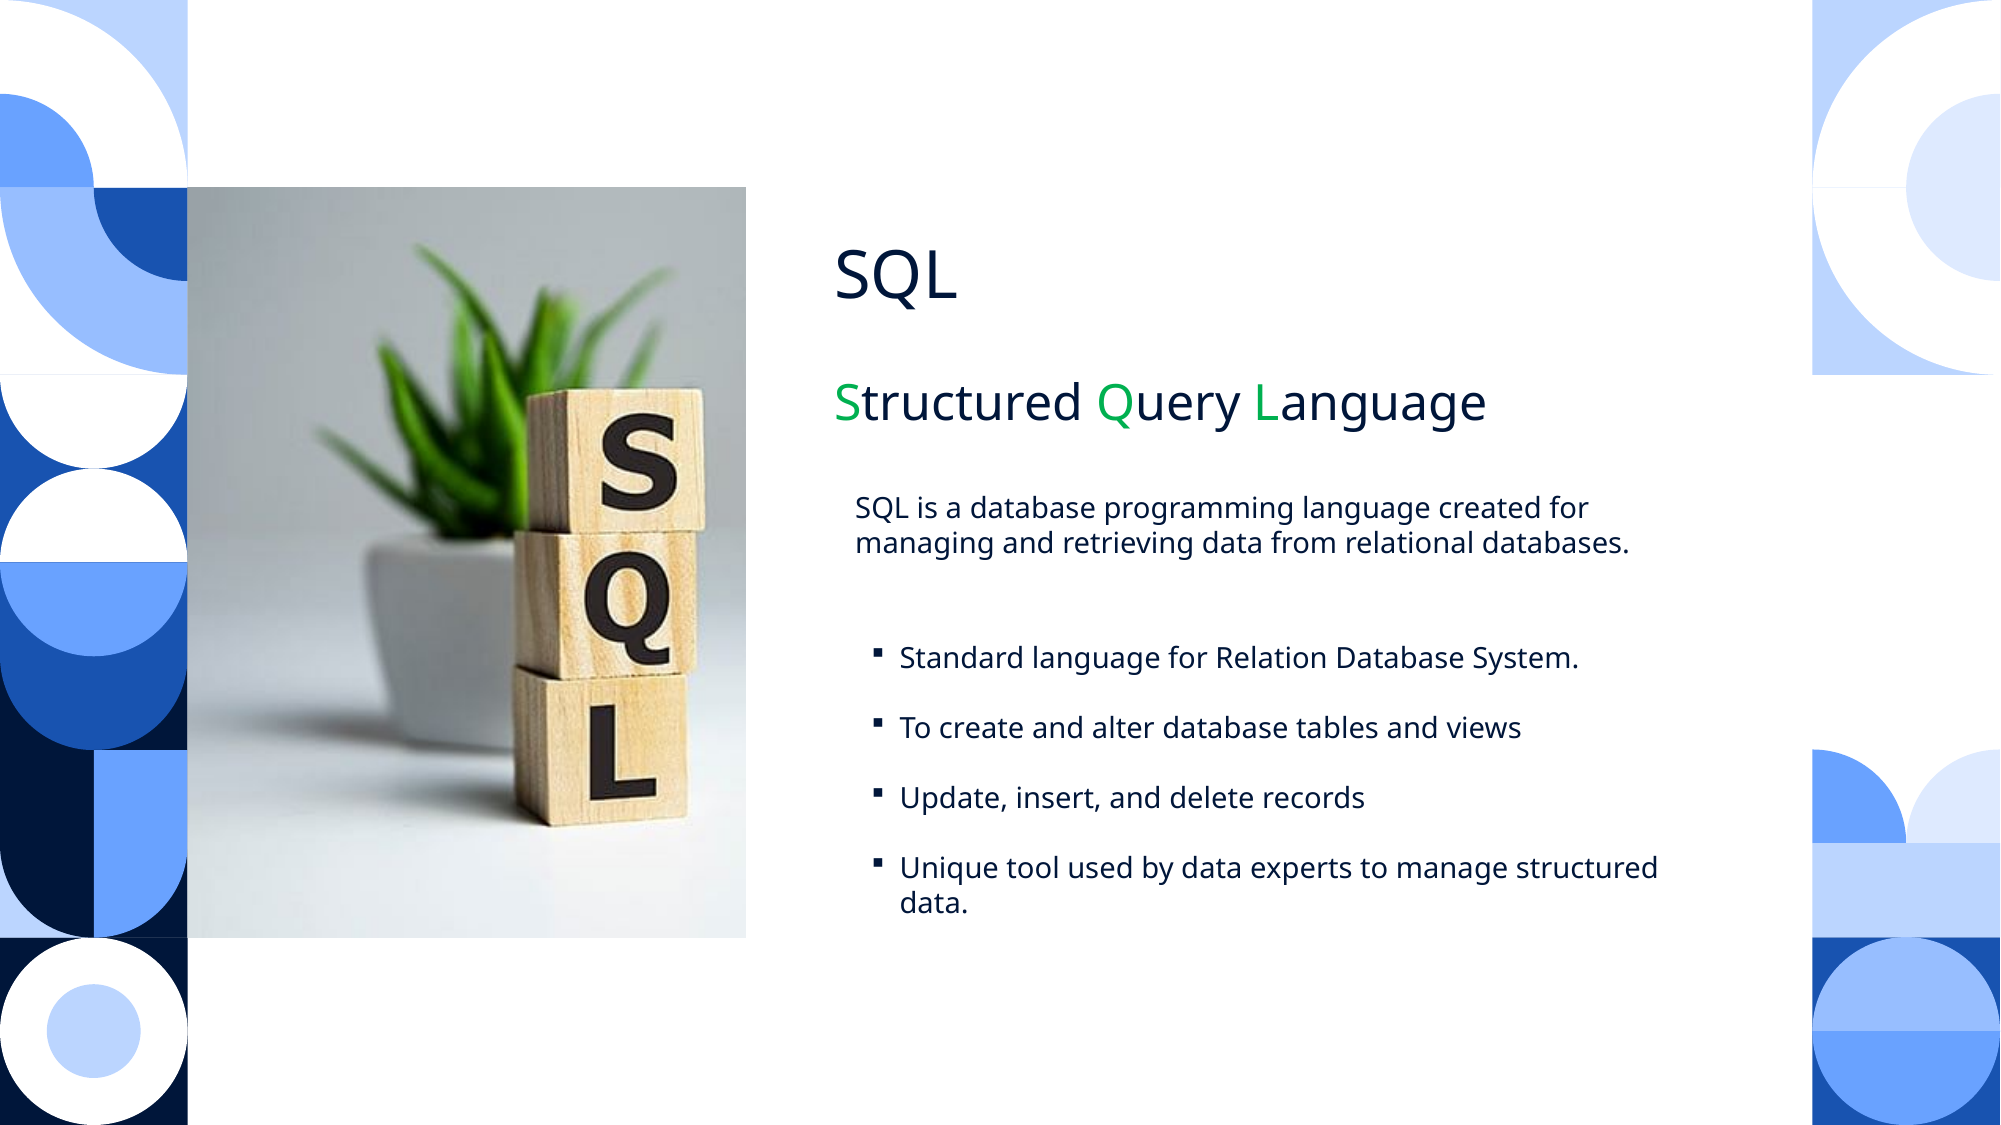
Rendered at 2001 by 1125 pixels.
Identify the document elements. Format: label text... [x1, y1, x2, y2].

picture [187, 187, 746, 938]
text_box Standard language for Relation Database System. To create and alter database tables and views Update, insert, and delete records Unique tool used by data experts to manage structured data. [856, 631, 1735, 962]
text_box SQL is a database programming language created for managing and retrieving data from relational databases. [840, 481, 1751, 567]
text_box Structured Query Language [819, 363, 1730, 438]
text_box SQL [819, 224, 1755, 319]
